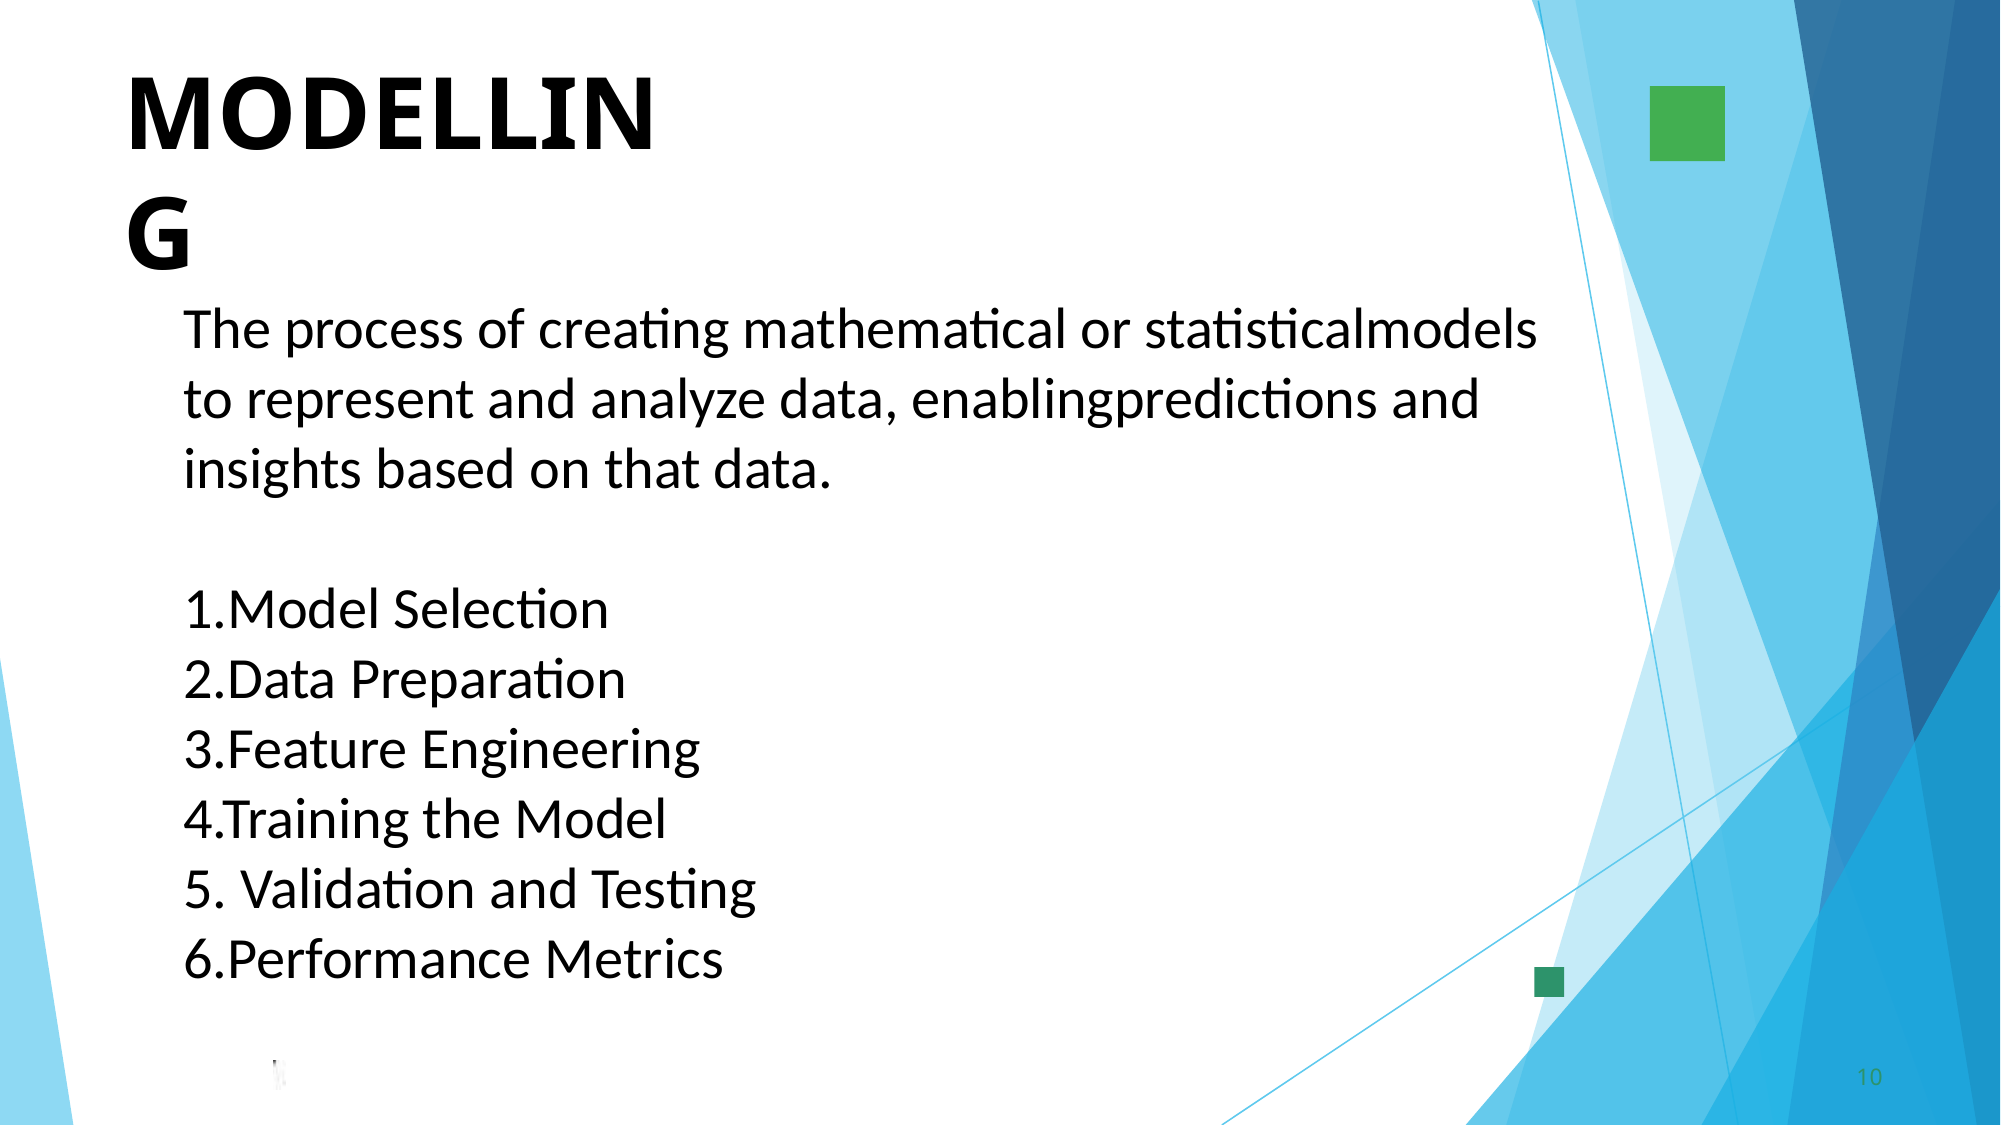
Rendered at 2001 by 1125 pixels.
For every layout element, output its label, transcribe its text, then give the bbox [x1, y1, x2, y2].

text_box MODELLING [121, 47, 664, 290]
text_box 10 [1849, 1061, 1888, 1095]
text_box The process of creating mathematical or statisticalmodels to represent and analyze data, enablingpredictions and insights based on that data. 1.Model Selection 2.Data Preparation 3.Feature Engineering 4.Training the Model 5. Validation and Testing 6.Performance Metrics [168, 282, 1603, 1125]
picture [273, 1060, 287, 1091]
text_box [1649, 86, 1725, 162]
